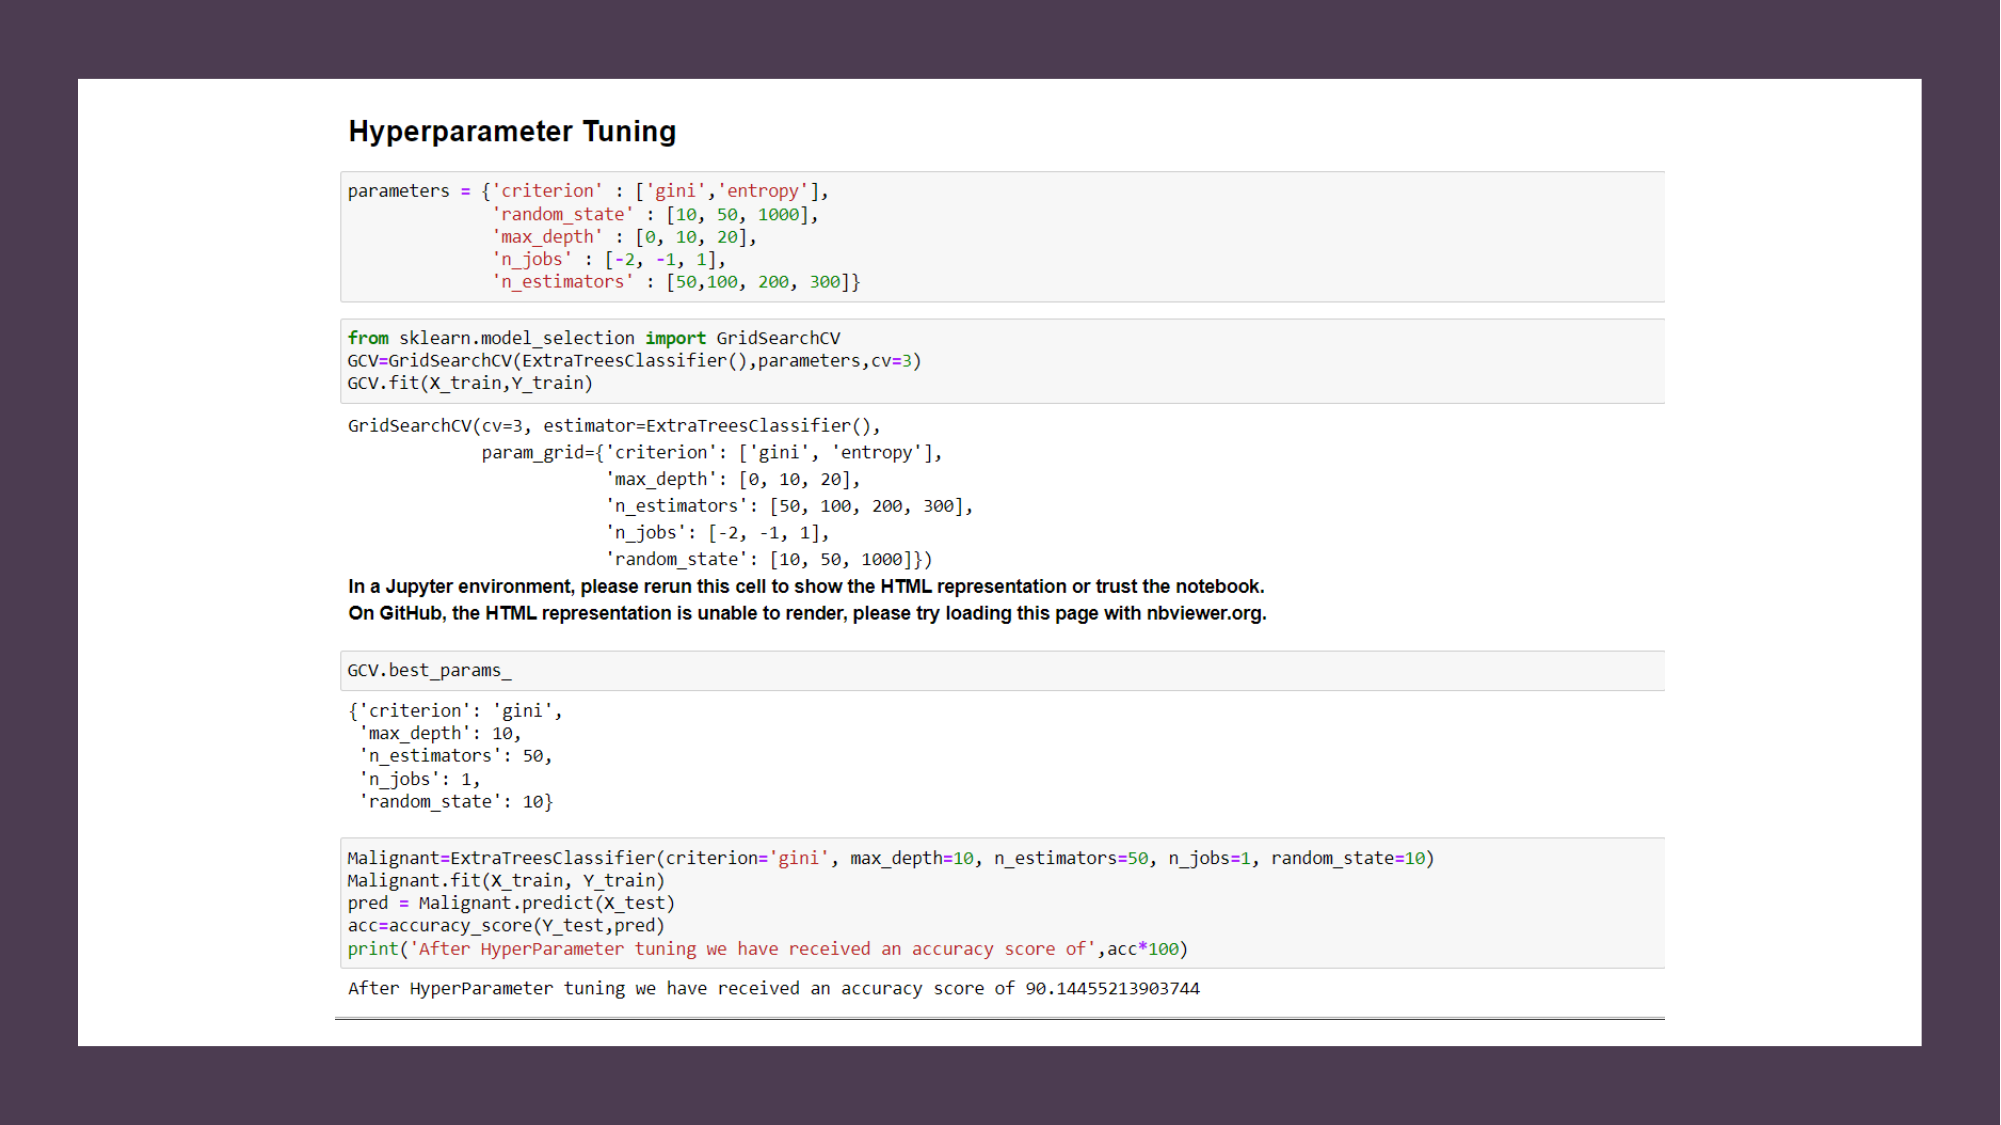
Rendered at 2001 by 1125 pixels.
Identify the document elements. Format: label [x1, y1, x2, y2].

text_box [76, 77, 1924, 1048]
picture [334, 104, 1666, 1020]
text_box [0, 0, 2000, 1125]
